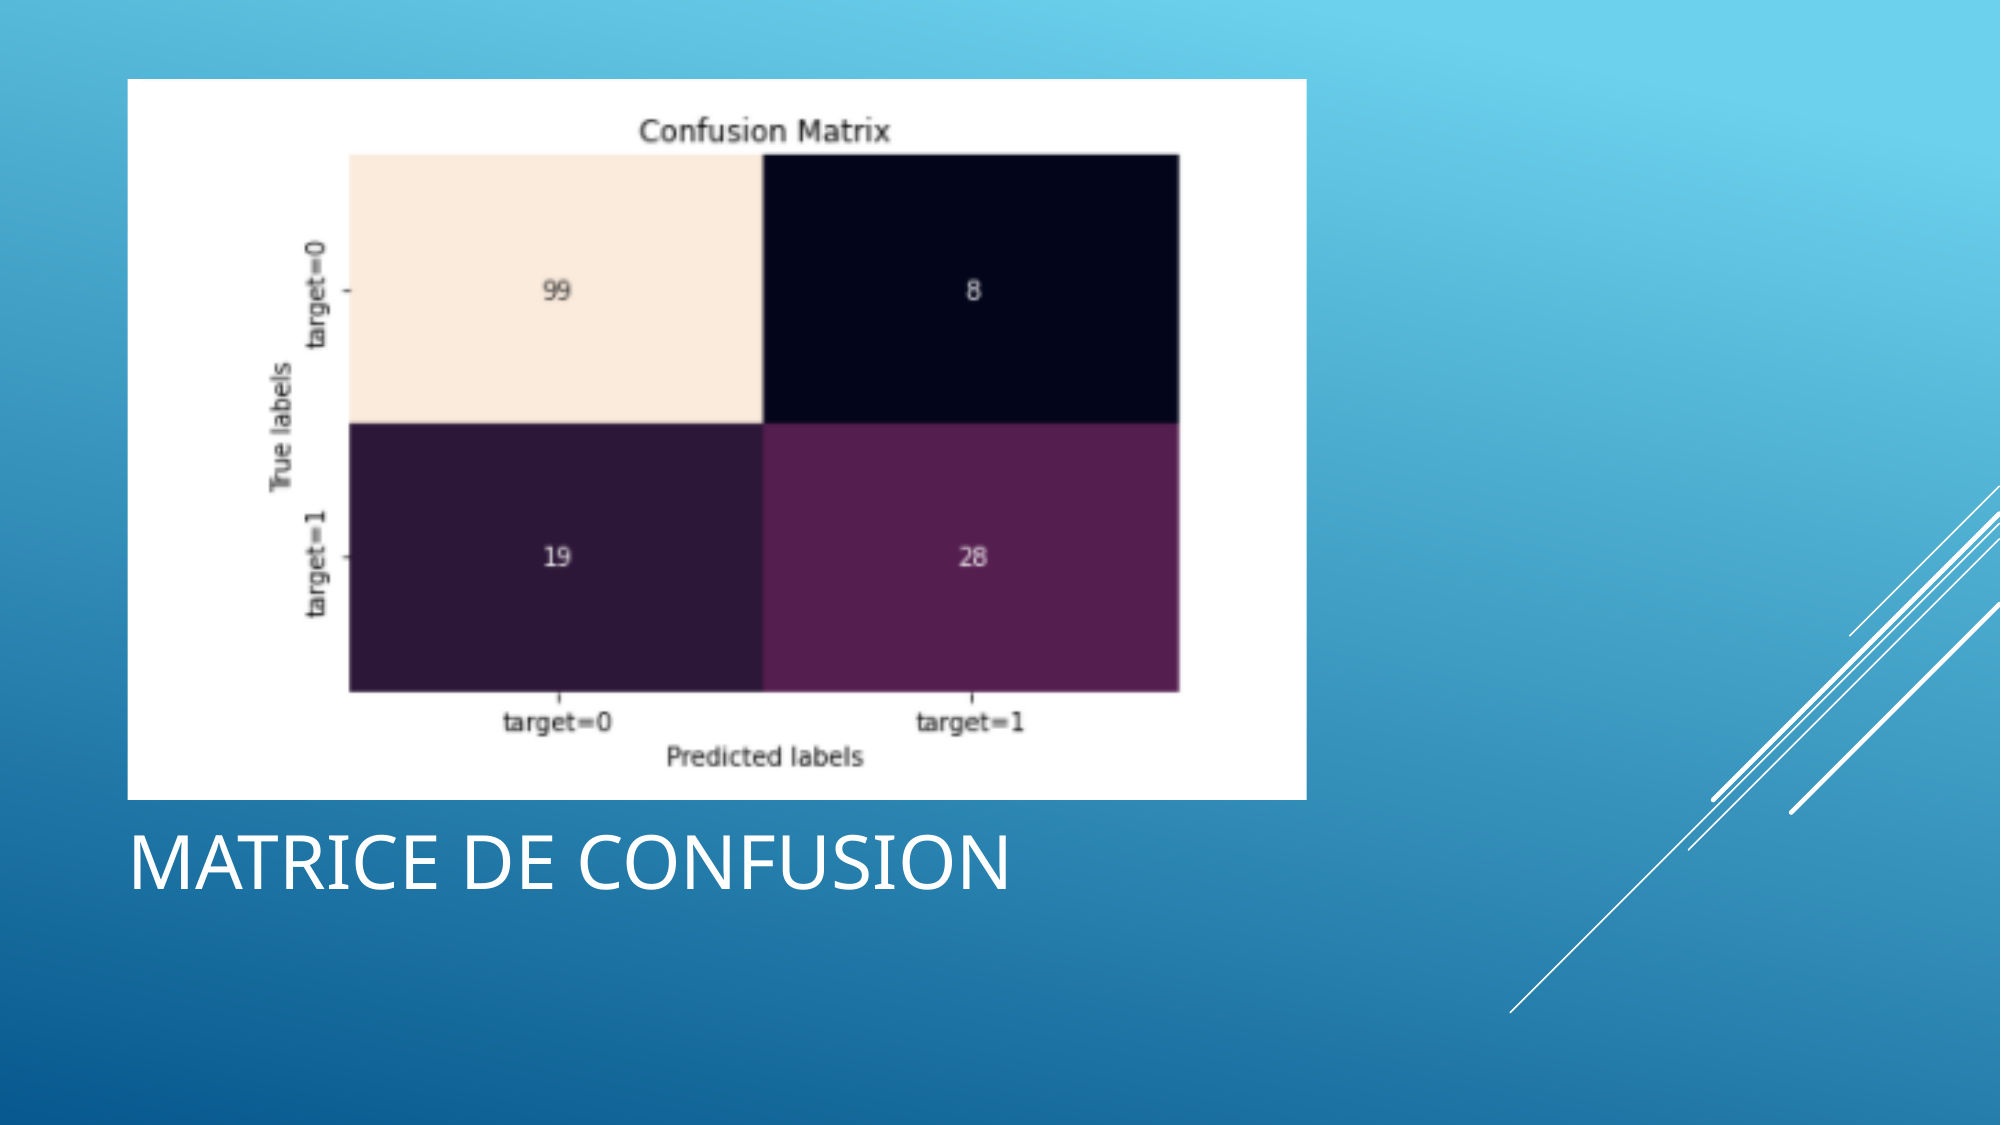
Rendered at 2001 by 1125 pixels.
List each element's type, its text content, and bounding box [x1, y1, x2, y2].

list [127, 79, 1307, 801]
title Matrice de confusion [112, 736, 1513, 984]
